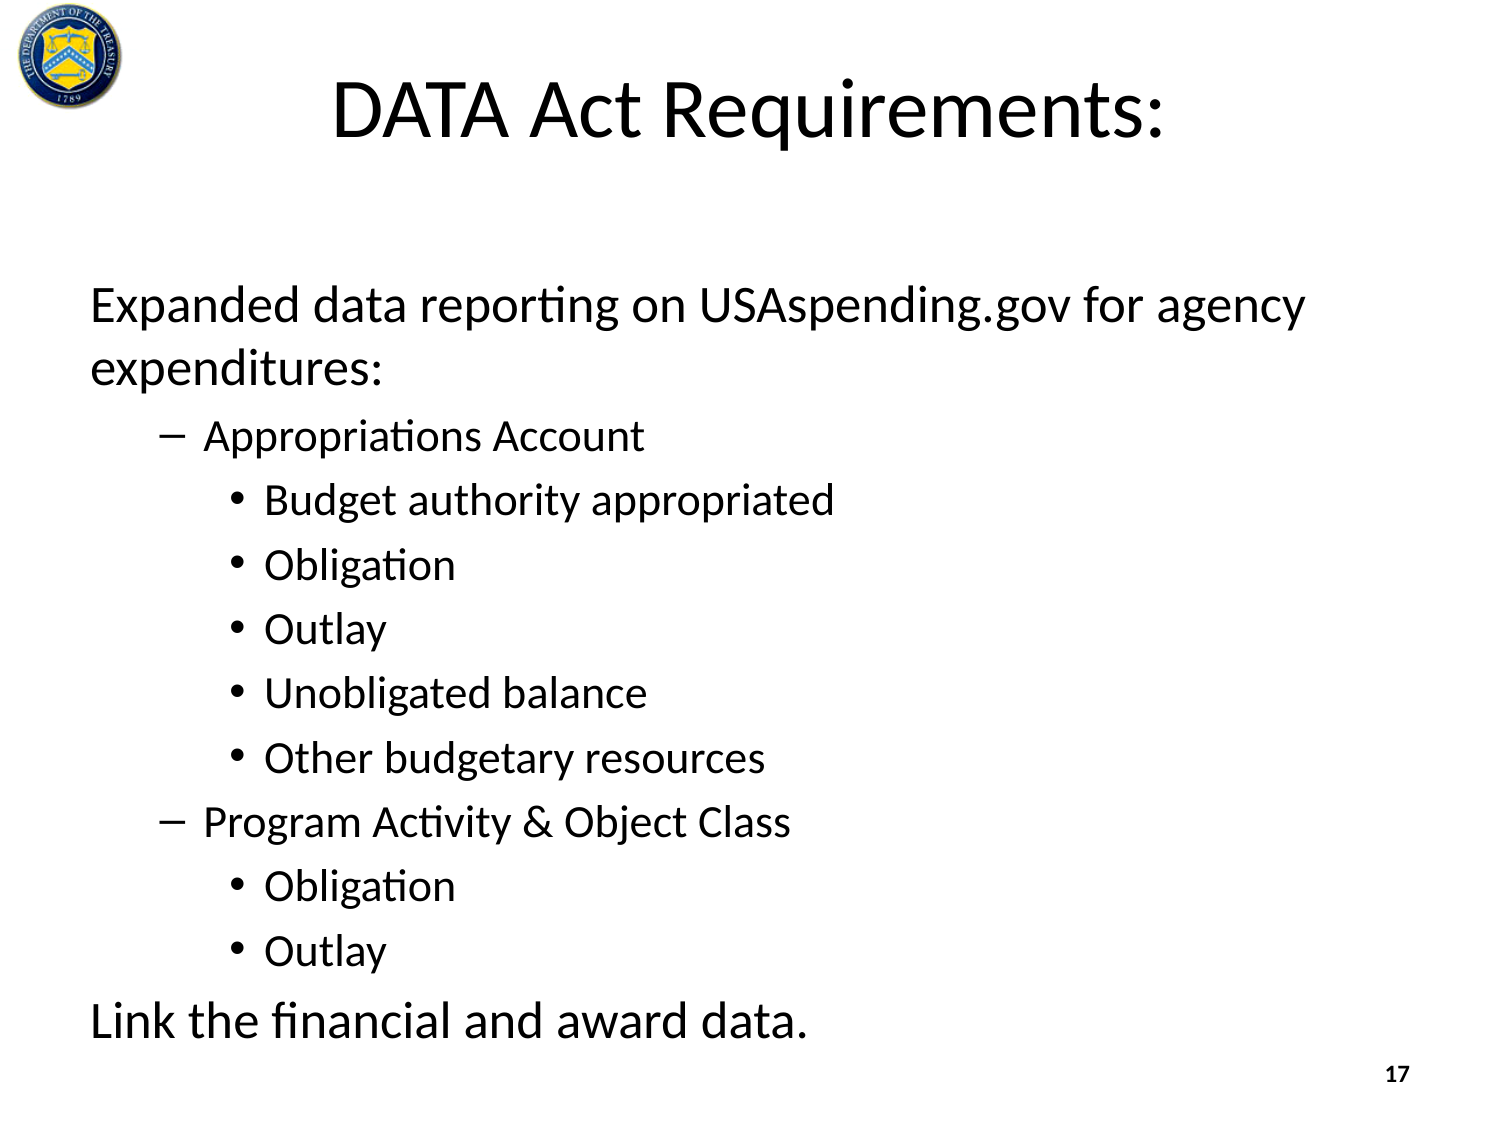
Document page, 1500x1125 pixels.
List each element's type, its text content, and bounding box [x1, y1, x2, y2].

list Expanded data reporting on USAspending.gov for agency expenditures: Appropriations Account Budget authority appropriated Obligation Outlay Unobligated balance Other budgetary resources Program Activity & Object Class Obligation Outlay Link the financial and award data. [75, 262, 1425, 1063]
slide_number 17 [1074, 1042, 1425, 1103]
title DATA Act Requirements: [75, 45, 1425, 163]
picture [0, 0, 138, 114]
